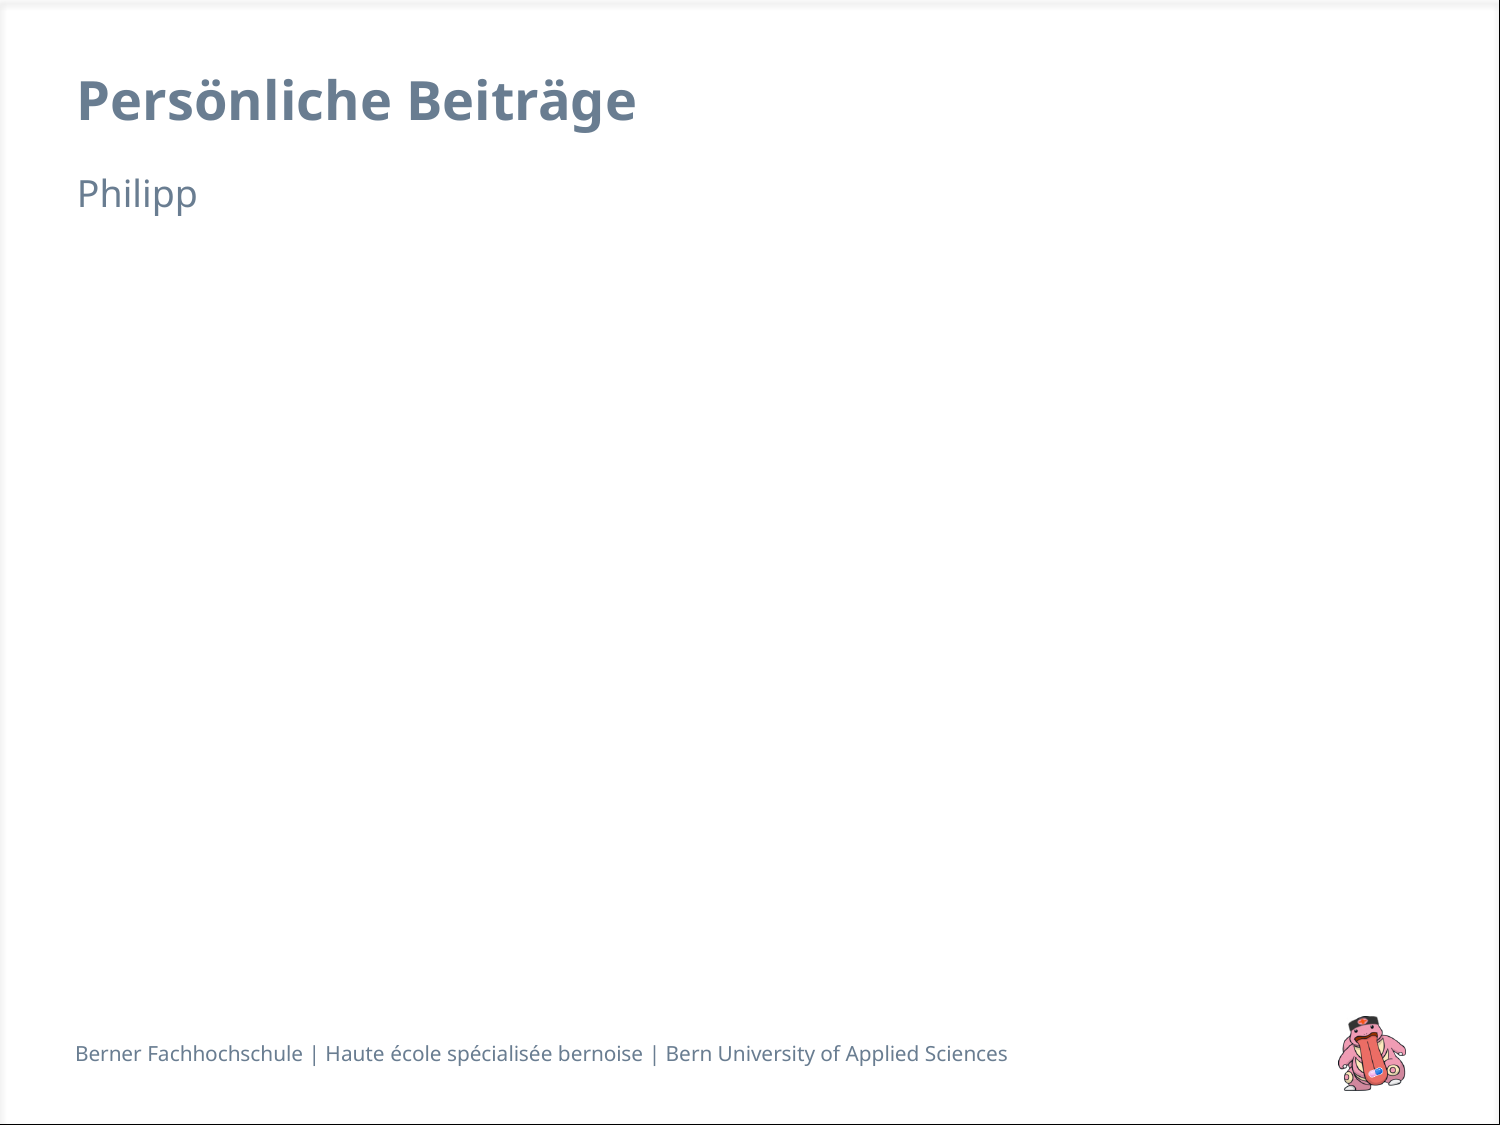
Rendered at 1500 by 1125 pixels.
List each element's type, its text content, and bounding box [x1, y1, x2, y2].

title Persönliche Beiträge [76, 59, 1406, 148]
picture [1338, 1016, 1406, 1091]
list Philipp [76, 162, 1406, 251]
